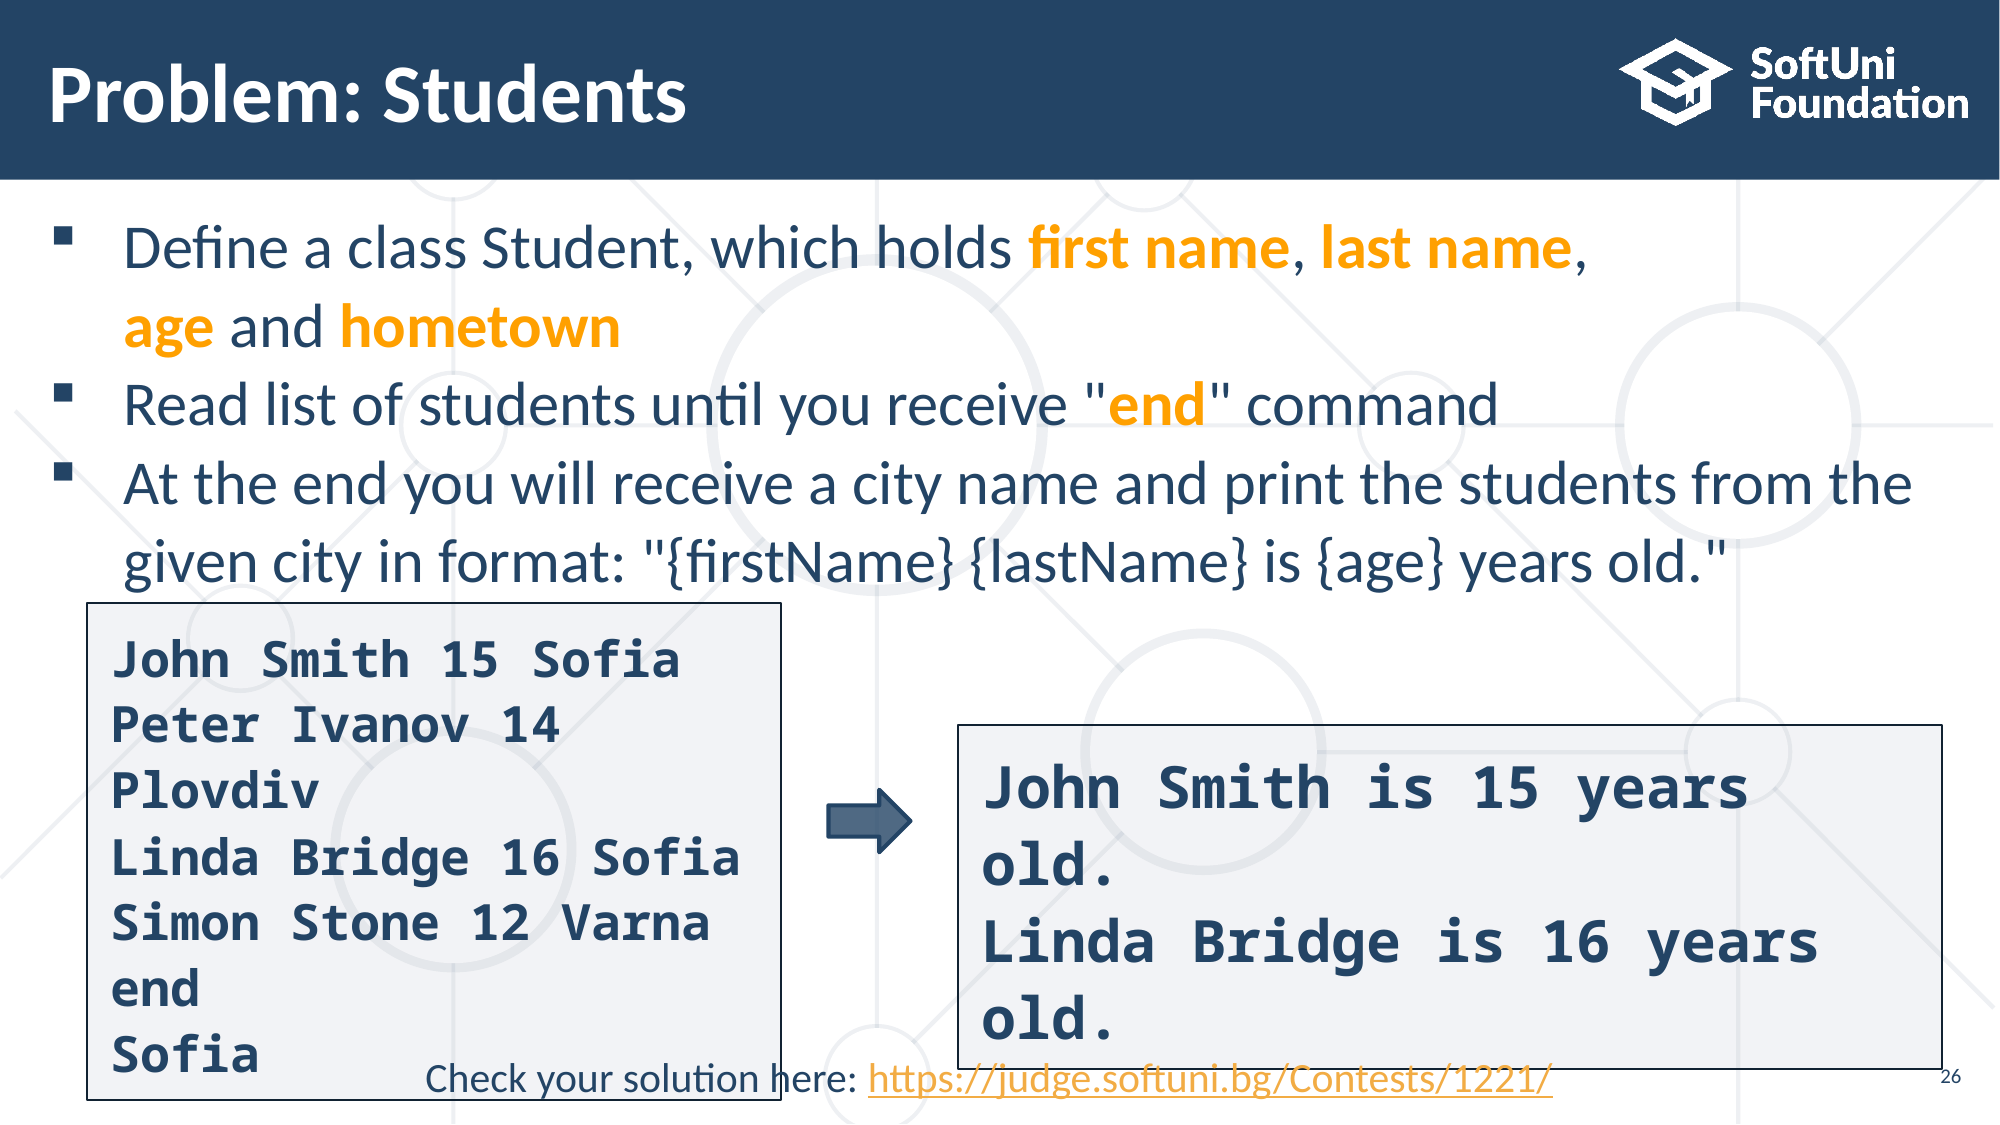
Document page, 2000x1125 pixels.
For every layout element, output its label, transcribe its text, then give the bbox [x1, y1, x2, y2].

picture [1618, 38, 1968, 126]
title Problem: Students [31, 16, 1591, 162]
text_box John Smith is 15 years old. Linda Bridge is 16 years old. [958, 725, 1942, 1069]
text_box Check your solution here: https://judge.softuni.bg/Contests/1221/ [120, 1043, 1858, 1109]
text_box John Smith 15 Sofia Peter Ivanov 14 Plovdiv Linda Bridge 16 Sofia Simon Stone 12 Varna end Sofia [87, 603, 781, 1101]
list Define a class Student, which holds first name, last name, age and hometown Read list of students until you receive "end" command At the end you will receive a city name and print the students from the given city in format: "{firstName} {lastName} is {age} years old." [31, 196, 1970, 1050]
slide_number 26 [1896, 1049, 1968, 1101]
text_box [826, 787, 913, 855]
